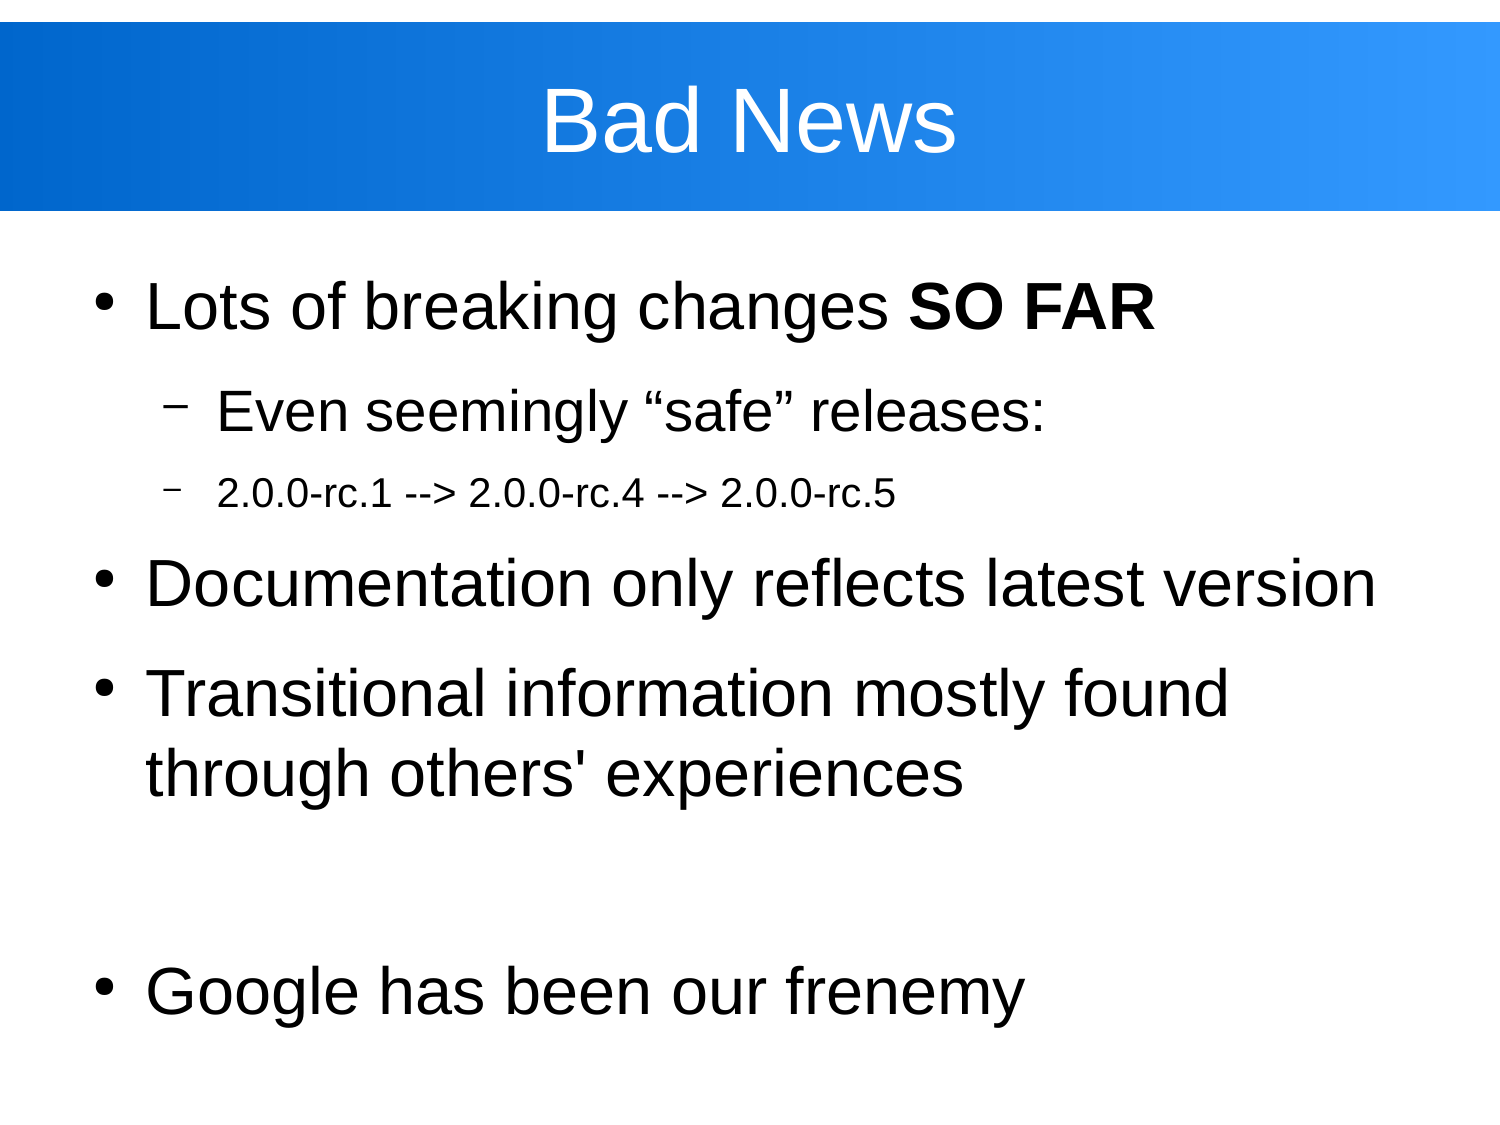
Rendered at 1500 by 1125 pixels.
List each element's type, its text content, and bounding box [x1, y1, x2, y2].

list Lots of breaking changes SO FAR Even seemingly “safe” releases: 2.0.0-rc.1 --> 2.0.0-rc.4 --> 2.0.0-rc.5 Documentation only reflects latest version Transitional information mostly found through others' experiences Google has been our frenemy [75, 263, 1425, 1006]
title Bad News [0, 22, 1500, 211]
